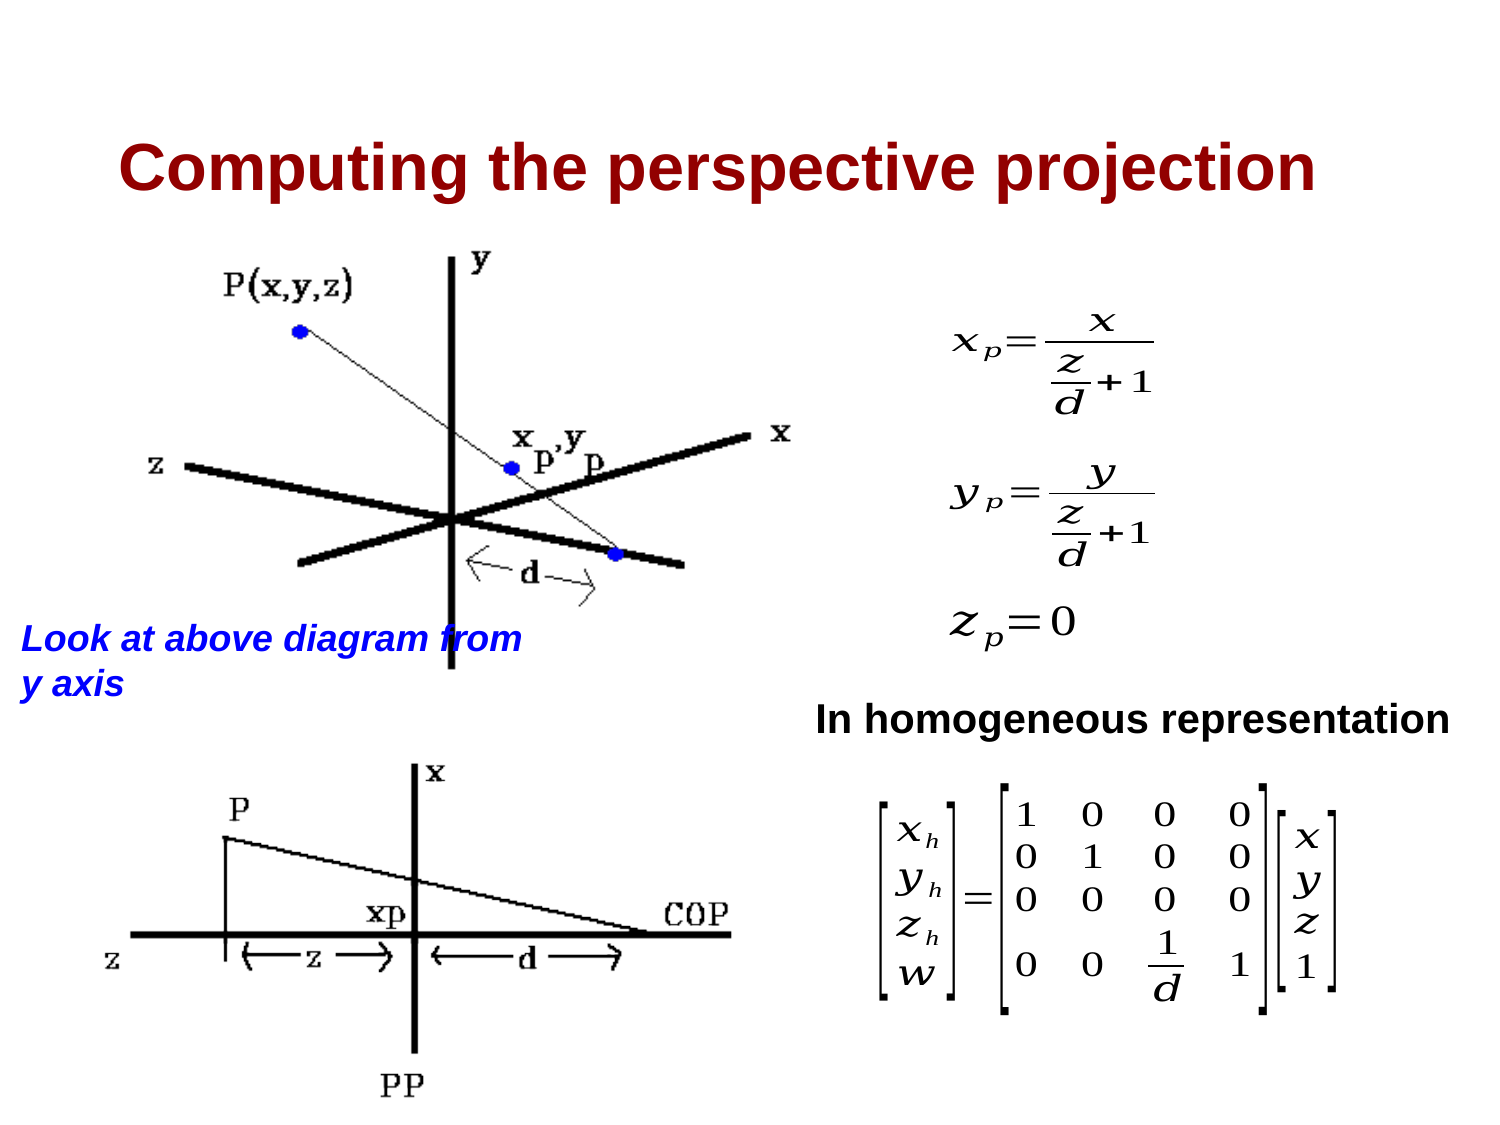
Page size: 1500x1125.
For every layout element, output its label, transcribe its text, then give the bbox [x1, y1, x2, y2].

text_box Look at above diagram from y axis [6, 606, 539, 712]
picture [131, 230, 798, 684]
picture [89, 742, 750, 1110]
title Computing the perspective projection [103, 59, 1397, 278]
text_box In homogeneous representation [800, 684, 1466, 750]
